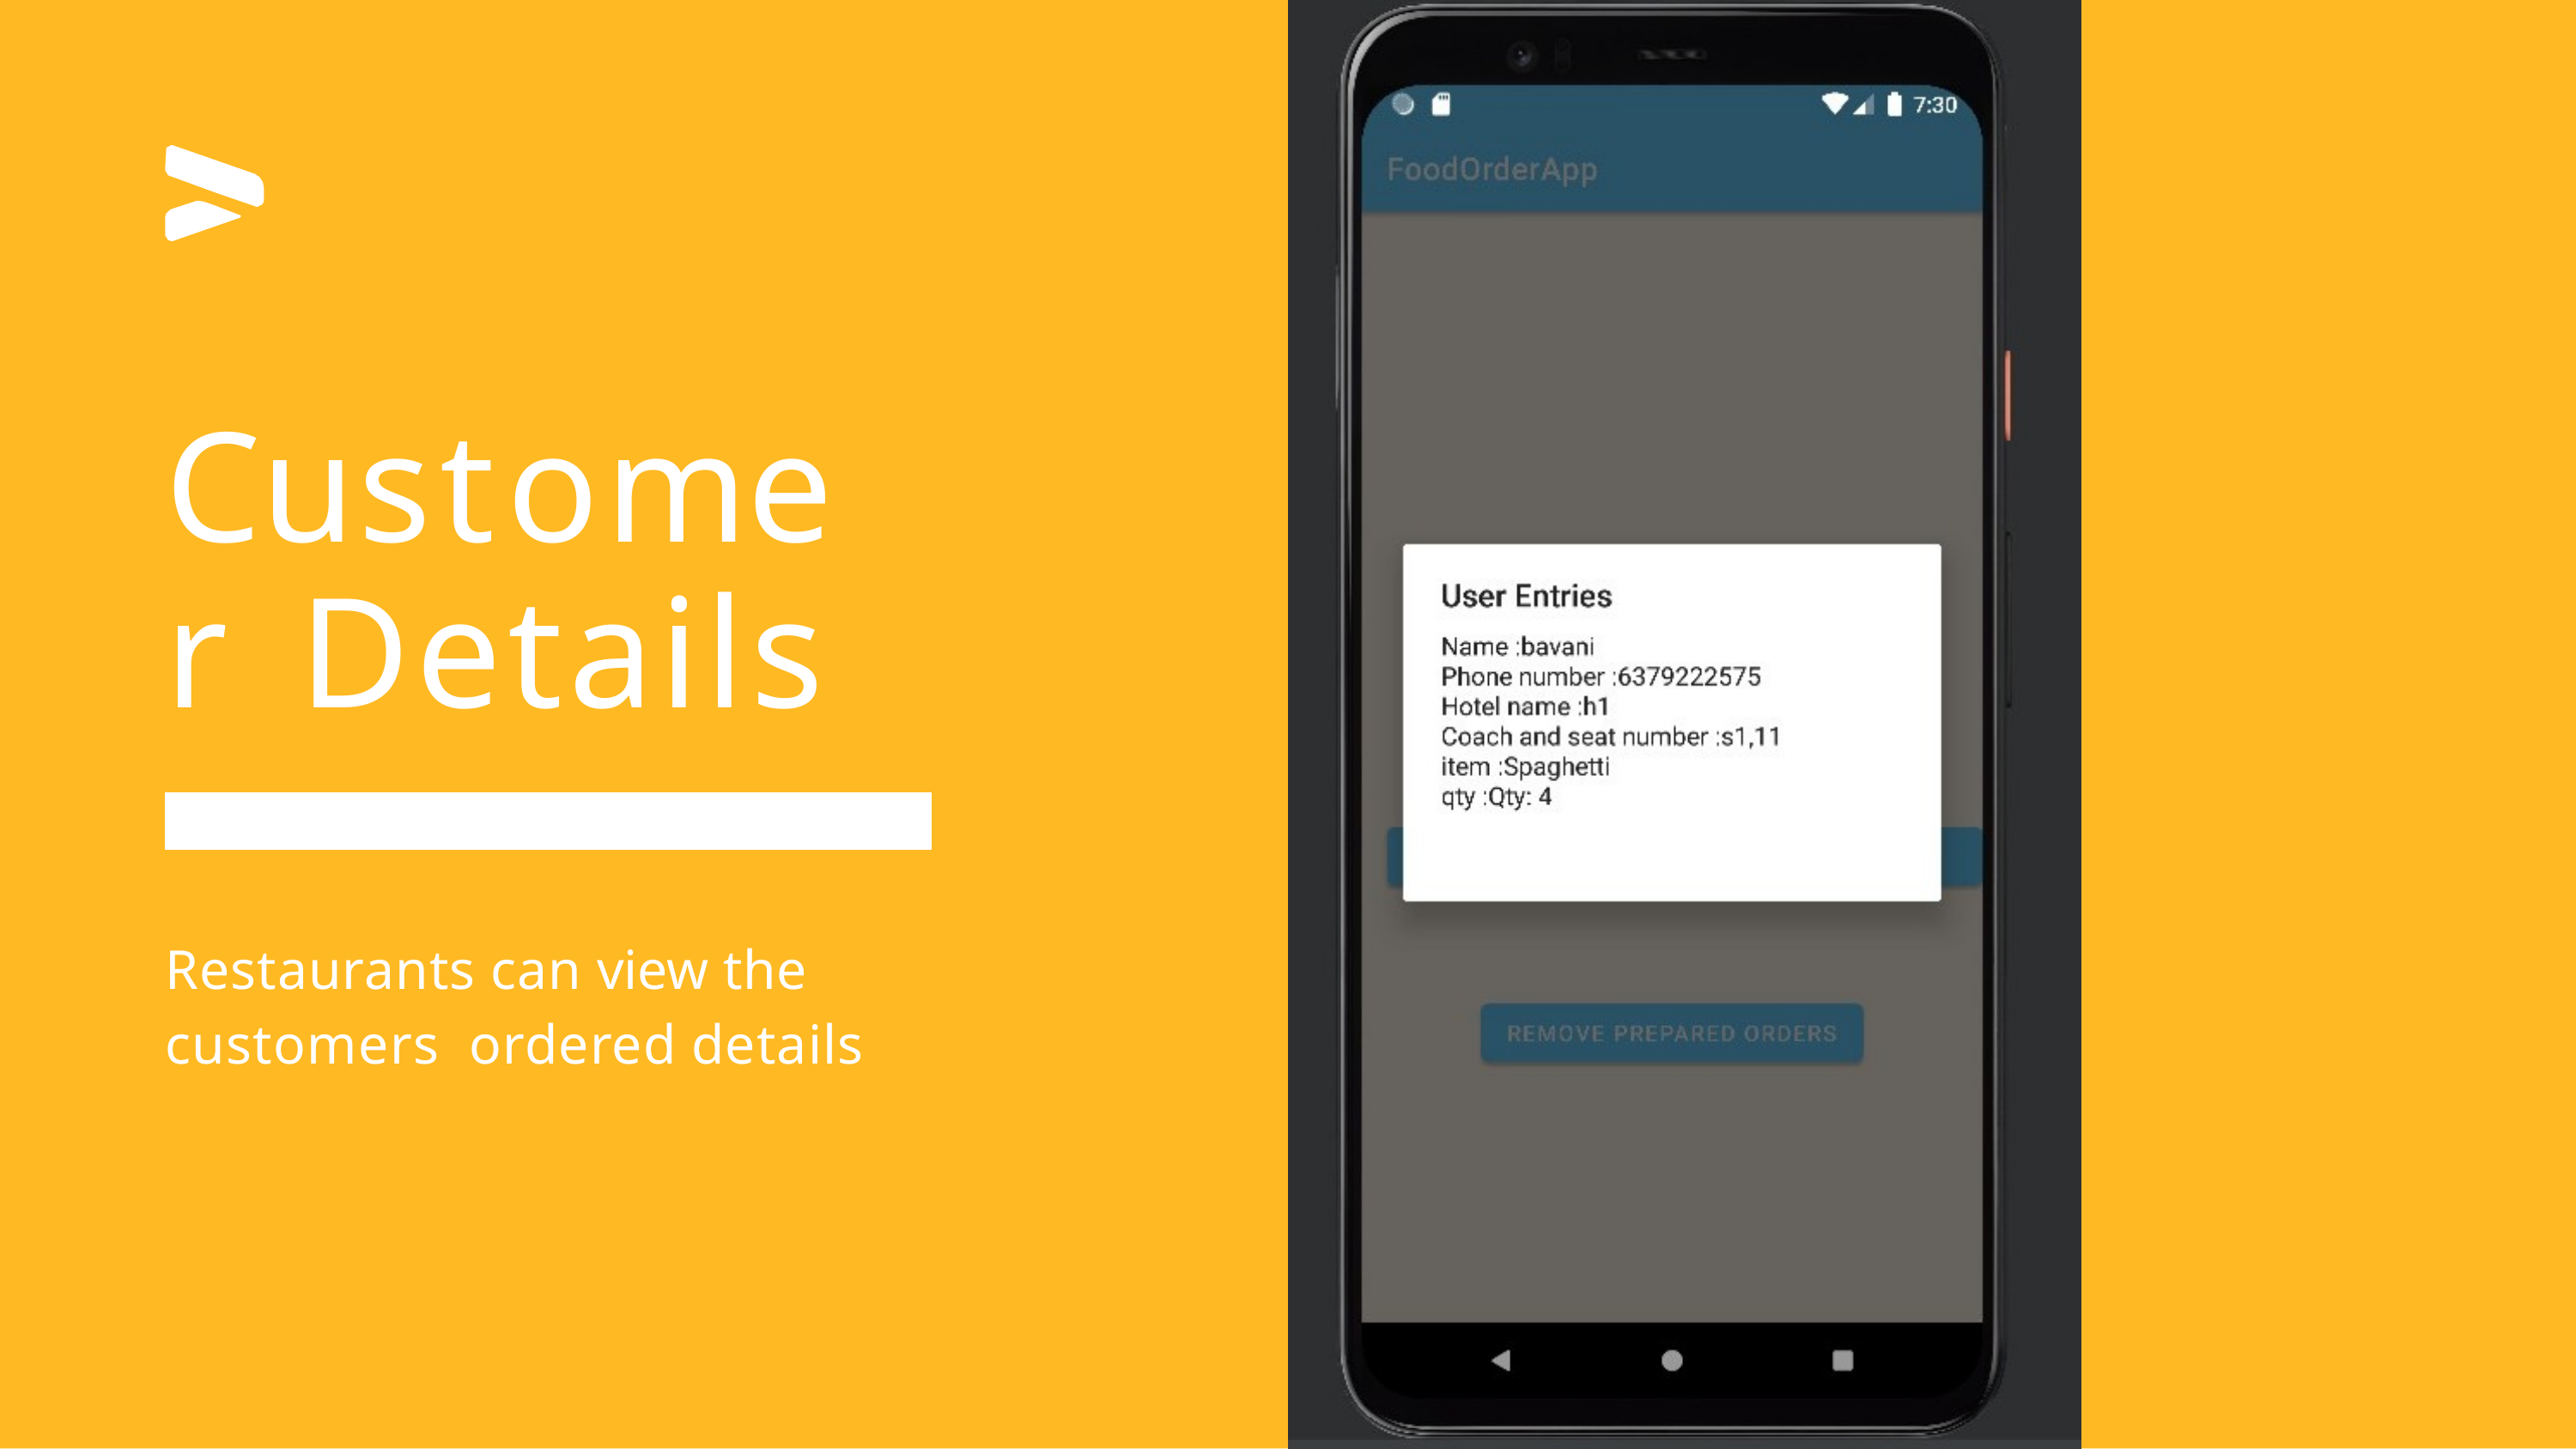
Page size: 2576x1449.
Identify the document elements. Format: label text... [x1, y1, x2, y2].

text_box Customer Details [163, 385, 839, 739]
text_box [165, 200, 241, 241]
text_box Restaurants can view the customers ordered details [163, 924, 1041, 1075]
picture [1287, 0, 2081, 1449]
text_box [165, 145, 264, 207]
picture [165, 792, 932, 850]
